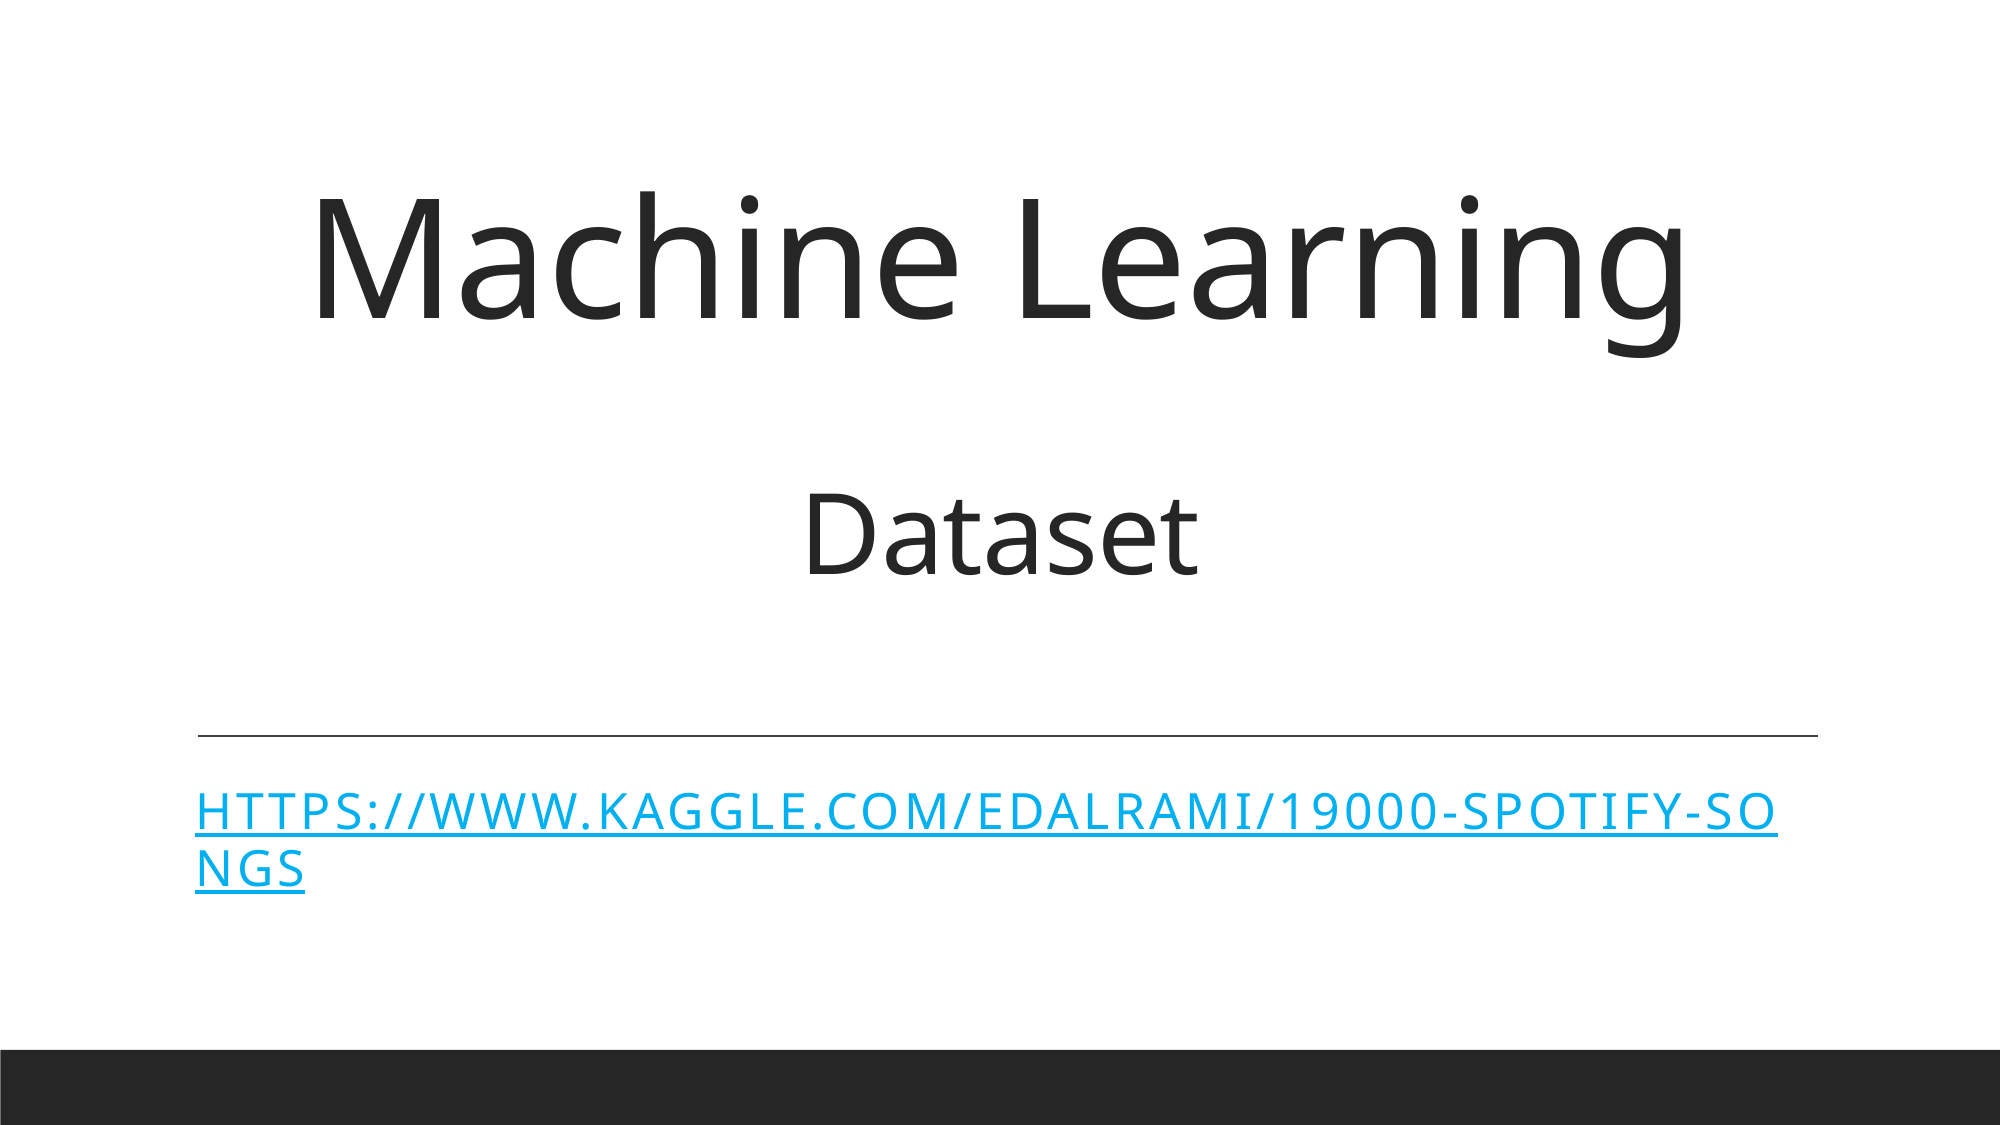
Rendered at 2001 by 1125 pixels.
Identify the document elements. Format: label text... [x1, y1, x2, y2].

text_box Dataset [174, 319, 1825, 607]
list https://www.kaggle.com/edalrami/19000-spotify-songs [180, 765, 1830, 953]
title Machine Learning [174, 75, 1825, 319]
